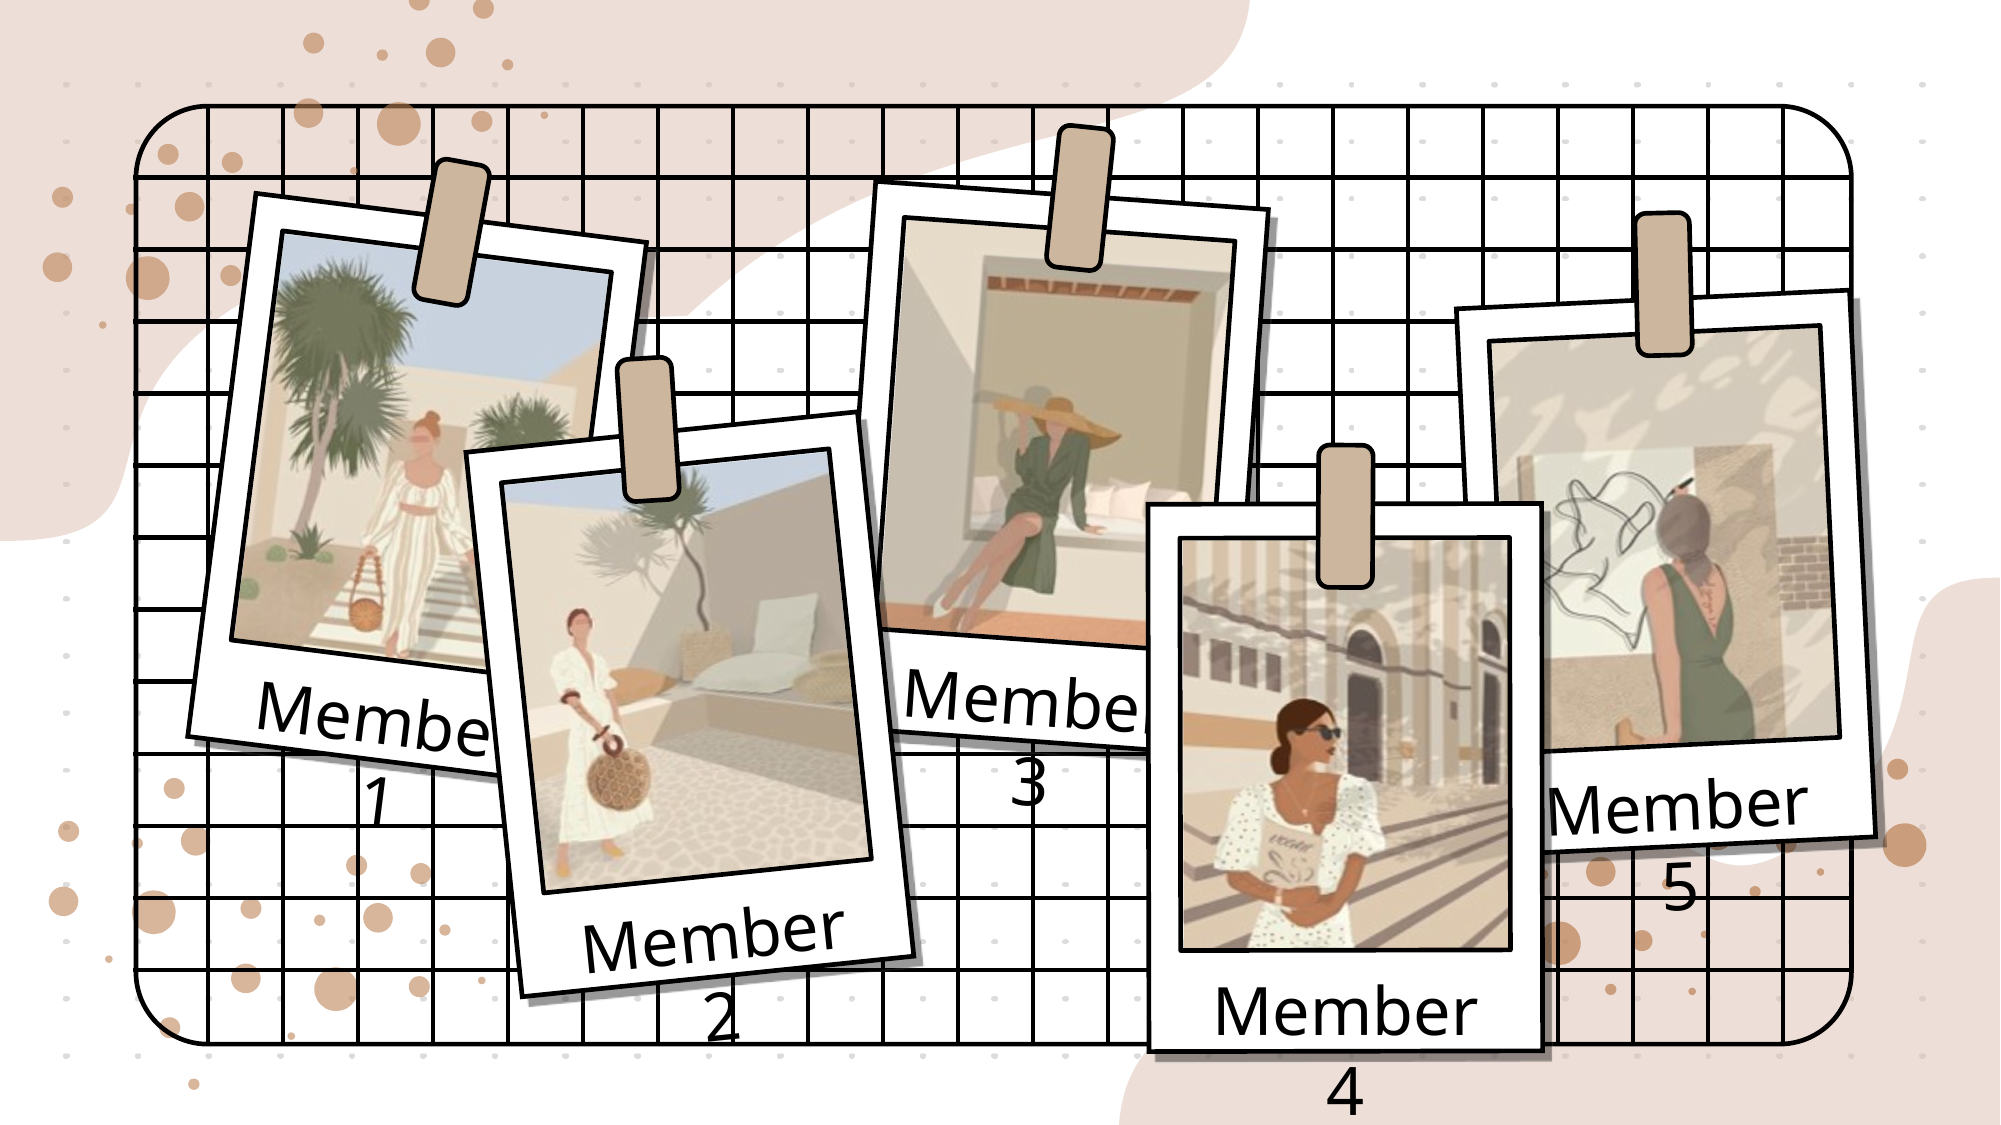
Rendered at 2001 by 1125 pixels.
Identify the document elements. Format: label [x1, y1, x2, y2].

text_box [50, 185, 75, 209]
text_box [41, 251, 74, 284]
text_box [1886, 757, 1910, 781]
text_box [97, 320, 108, 330]
text_box [492, 358, 887, 978]
text_box [1882, 822, 1928, 869]
text_box [1465, 214, 1859, 847]
text_box [133, 106, 1852, 1045]
text_box [47, 885, 80, 918]
text_box [57, 819, 81, 843]
text_box [500, 57, 515, 72]
text_box [0, 0, 1251, 542]
text_box [302, 31, 326, 55]
text_box [855, 126, 1250, 743]
text_box [424, 36, 457, 69]
text_box [375, 48, 390, 62]
text_box [104, 954, 114, 965]
text_box [220, 161, 615, 764]
text_box [384, 101, 413, 106]
text_box [1117, 576, 2000, 1125]
text_box [294, 97, 323, 106]
text_box [1150, 445, 1545, 1052]
text_box [407, 0, 431, 12]
text_box [124, 260, 133, 296]
text_box [124, 202, 133, 217]
text_box [471, 0, 495, 20]
text_box [187, 1077, 201, 1091]
